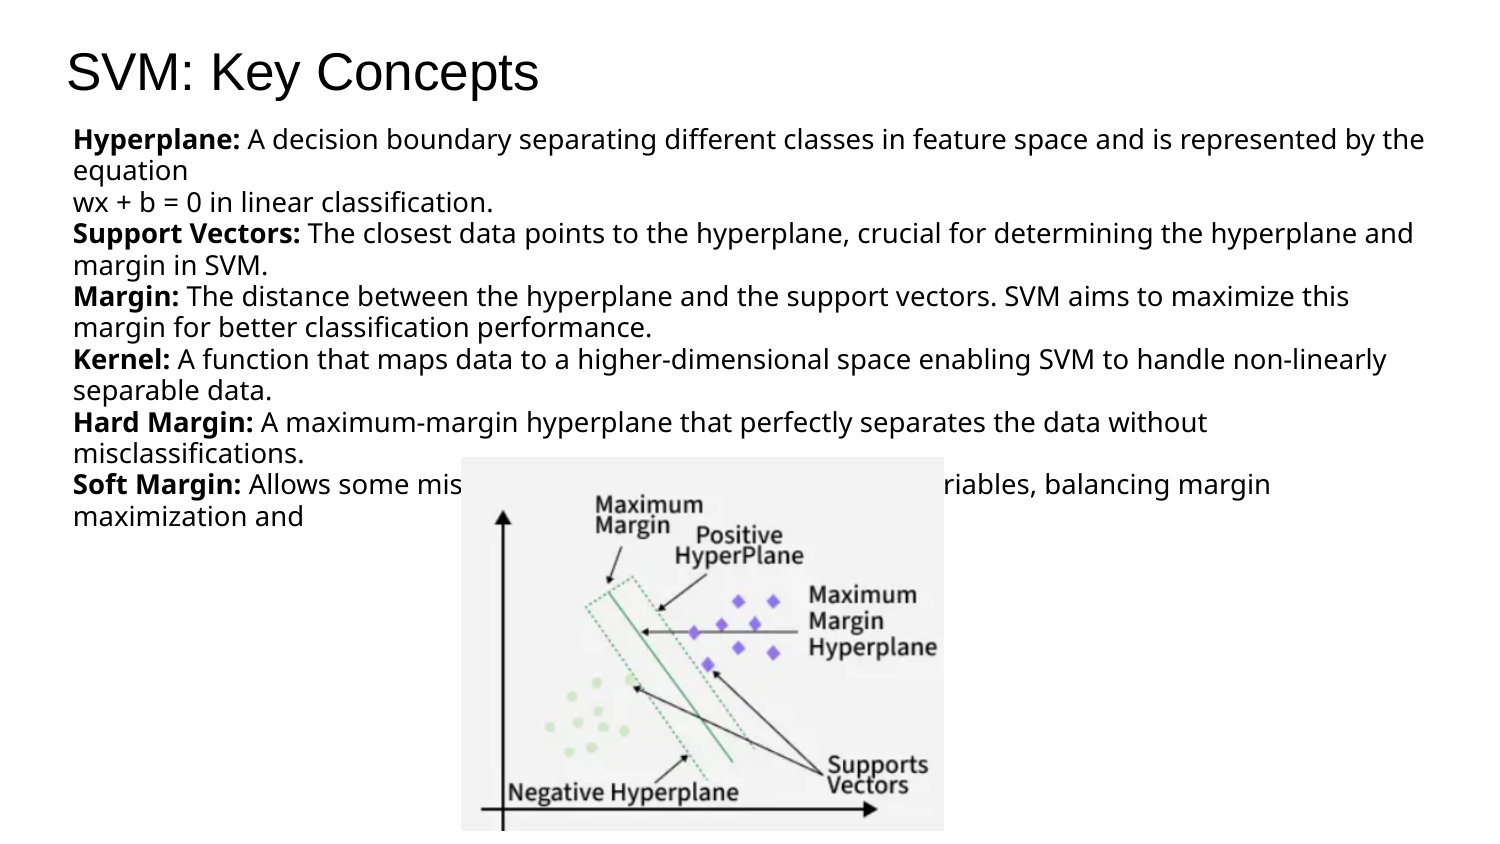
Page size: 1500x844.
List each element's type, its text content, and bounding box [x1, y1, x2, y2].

picture [460, 457, 945, 831]
list Hyperplane: A decision boundary separating different classes in feature space and is represented by the equation wx + b = 0 in linear classification. Support Vectors: The closest data points to the hyperplane, crucial for determining the hyperplane and margin in SVM. Margin: The distance between the hyperplane and the support vectors. SVM aims to maximize this margin for better classification performance. Kernel: A function that maps data to a higher-dimensional space enabling SVM to handle non-linearly separable data. Hard Margin: A maximum-margin hyperplane that perfectly separates the data without misclassifications. Soft Margin: Allows some misclassifications by introducing slack variables, balancing margin maximization and [57, 109, 1443, 404]
title SVM: Key Concepts [51, 22, 1449, 117]
